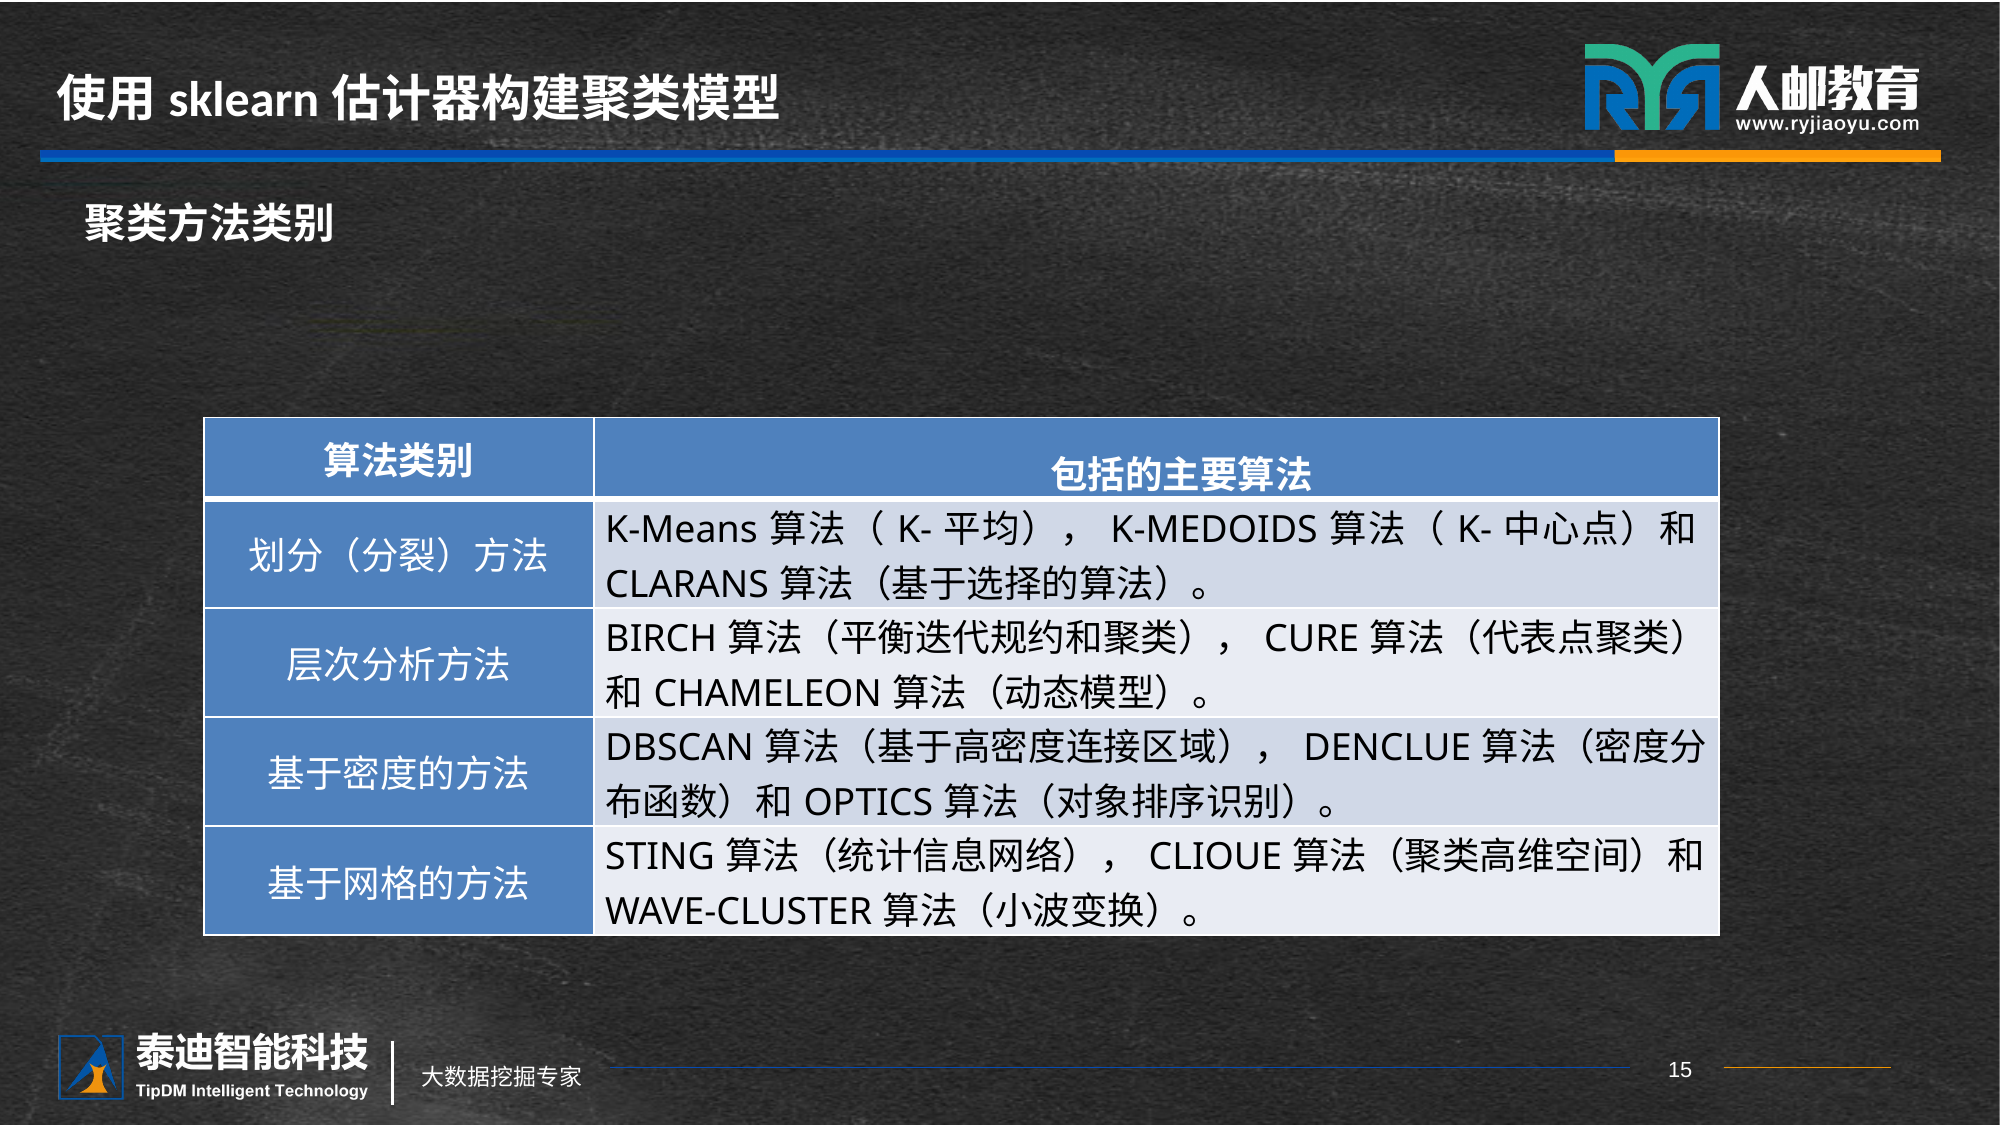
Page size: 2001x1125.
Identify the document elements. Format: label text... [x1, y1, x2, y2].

picture [0, 2, 2000, 1125]
table_header 包括的主要算法 [595, 418, 1718, 496]
table_cell 基于密度的方法 [205, 718, 593, 825]
table_cell 层次分析方法 [205, 609, 593, 716]
table_cell 划分（分裂）方法 [205, 502, 593, 607]
table_cell 基于网格的方法 [205, 827, 593, 934]
table_header 算法类别 [205, 418, 593, 496]
table_cell K-Means算法（K-平均），K-MEDOIDS算法（K-中心点）和CLARANS算法（基于选择的算法）。 [595, 502, 1718, 607]
list 聚类方法类别 [69, 186, 1892, 257]
table_cell BIRCH算法（平衡迭代规约和聚类），CURE算法（代表点聚类）和CHAMELEON算法（动态模型）。 [595, 609, 1718, 716]
table_cell STING算法（统计信息网络），CLIOUE算法（聚类高维空间）和WAVE-CLUSTER算法（小波变换）。 [595, 827, 1718, 934]
table_cell DBSCAN算法（基于高密度连接区域），DENCLUE算法（密度分布函数）和OPTICS算法（对象排序识别）。 [595, 718, 1718, 825]
title 使用sklearn估计器构建聚类模型 [41, 58, 1842, 146]
